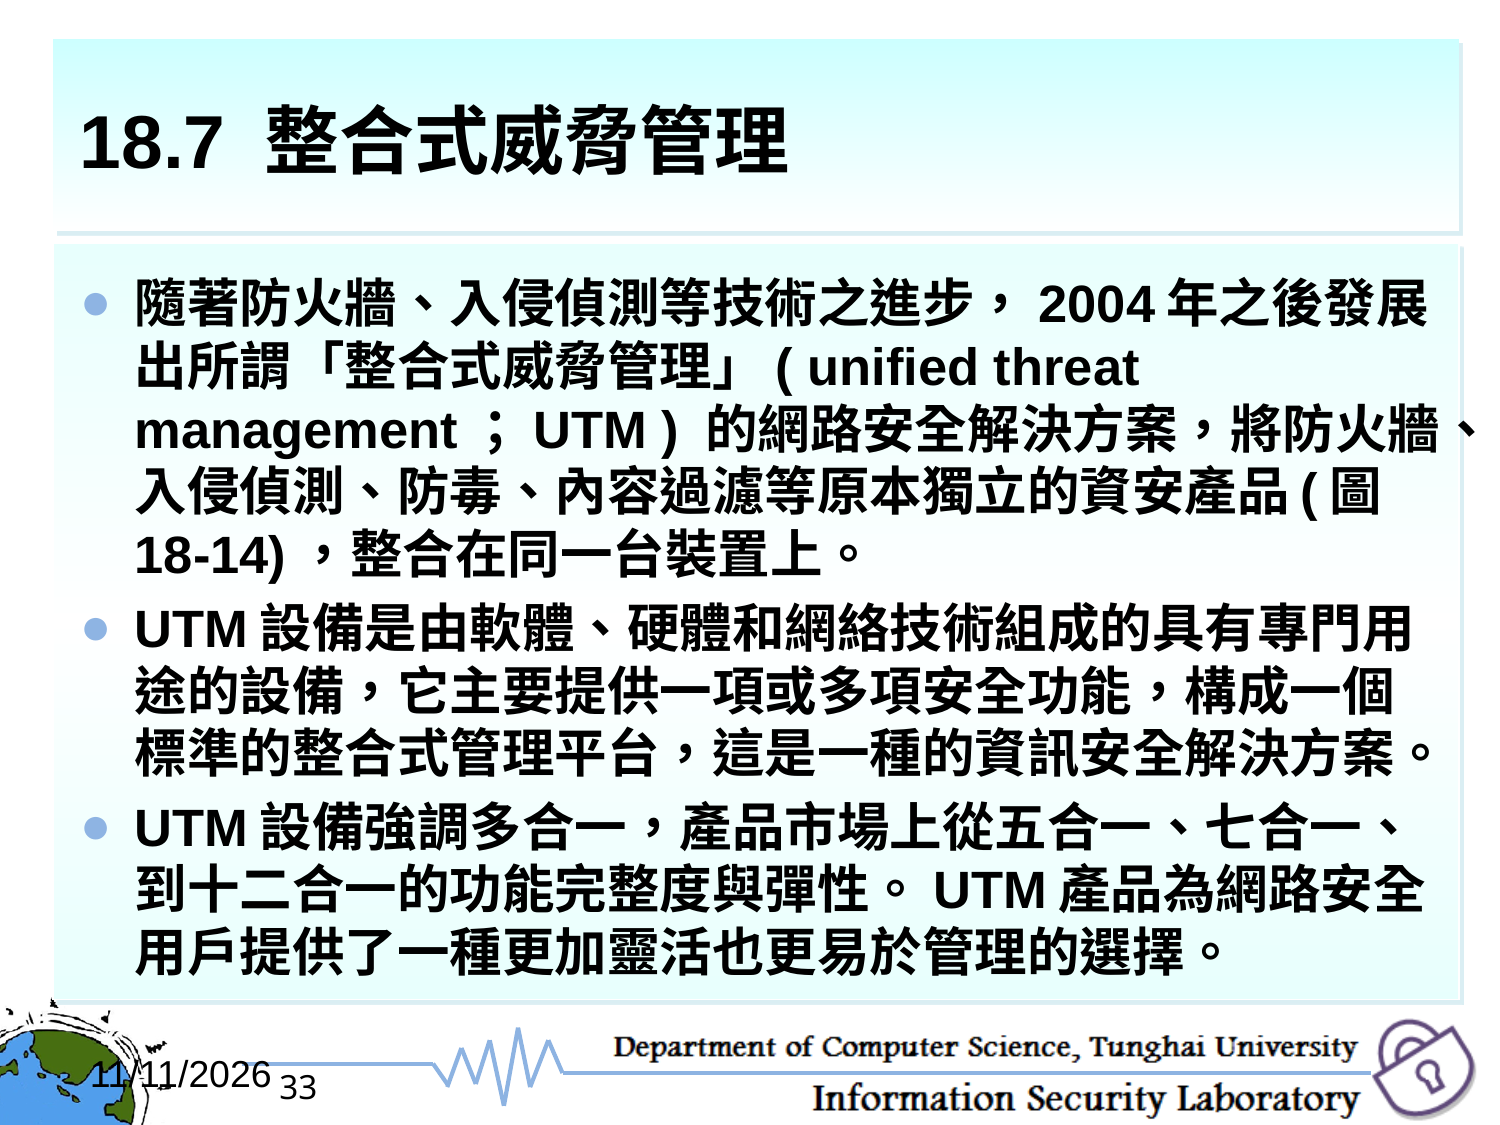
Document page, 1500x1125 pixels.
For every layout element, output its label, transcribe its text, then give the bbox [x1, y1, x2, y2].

picture [1371, 1017, 1481, 1124]
title 18.7 整合式威脅管理 [64, 45, 1449, 233]
picture [809, 1076, 1369, 1124]
picture [0, 984, 184, 1125]
picture [601, 1026, 1365, 1071]
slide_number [75, 1042, 425, 1103]
list 隨著防火牆、入侵偵測等技術之進步，2004年之後發展出所謂「整合式威脅管理」( unified threat management；UTM ) 的網路安全解決方案，將防火牆、入侵偵測、防毒、內容過濾等原本獨立的資安產品(圖 18-14)，整合在同一台裝置上。 UTM設備是由軟體、硬體和網絡技術組成的具有專門用途的設備，它主要提供一項或多項安全功能，構成一個標準的整合式管理平台，這是一種的資訊安全解決方案。 UTM設備強調多合一，產品市場上從五合一、七合一、到十二合一的功能完整度與彈性。UTM產品為網路安全用戶提供了一種更加靈活也更易於管理的選擇。 [64, 262, 1459, 1005]
slide_number 33 [253, 1058, 333, 1125]
